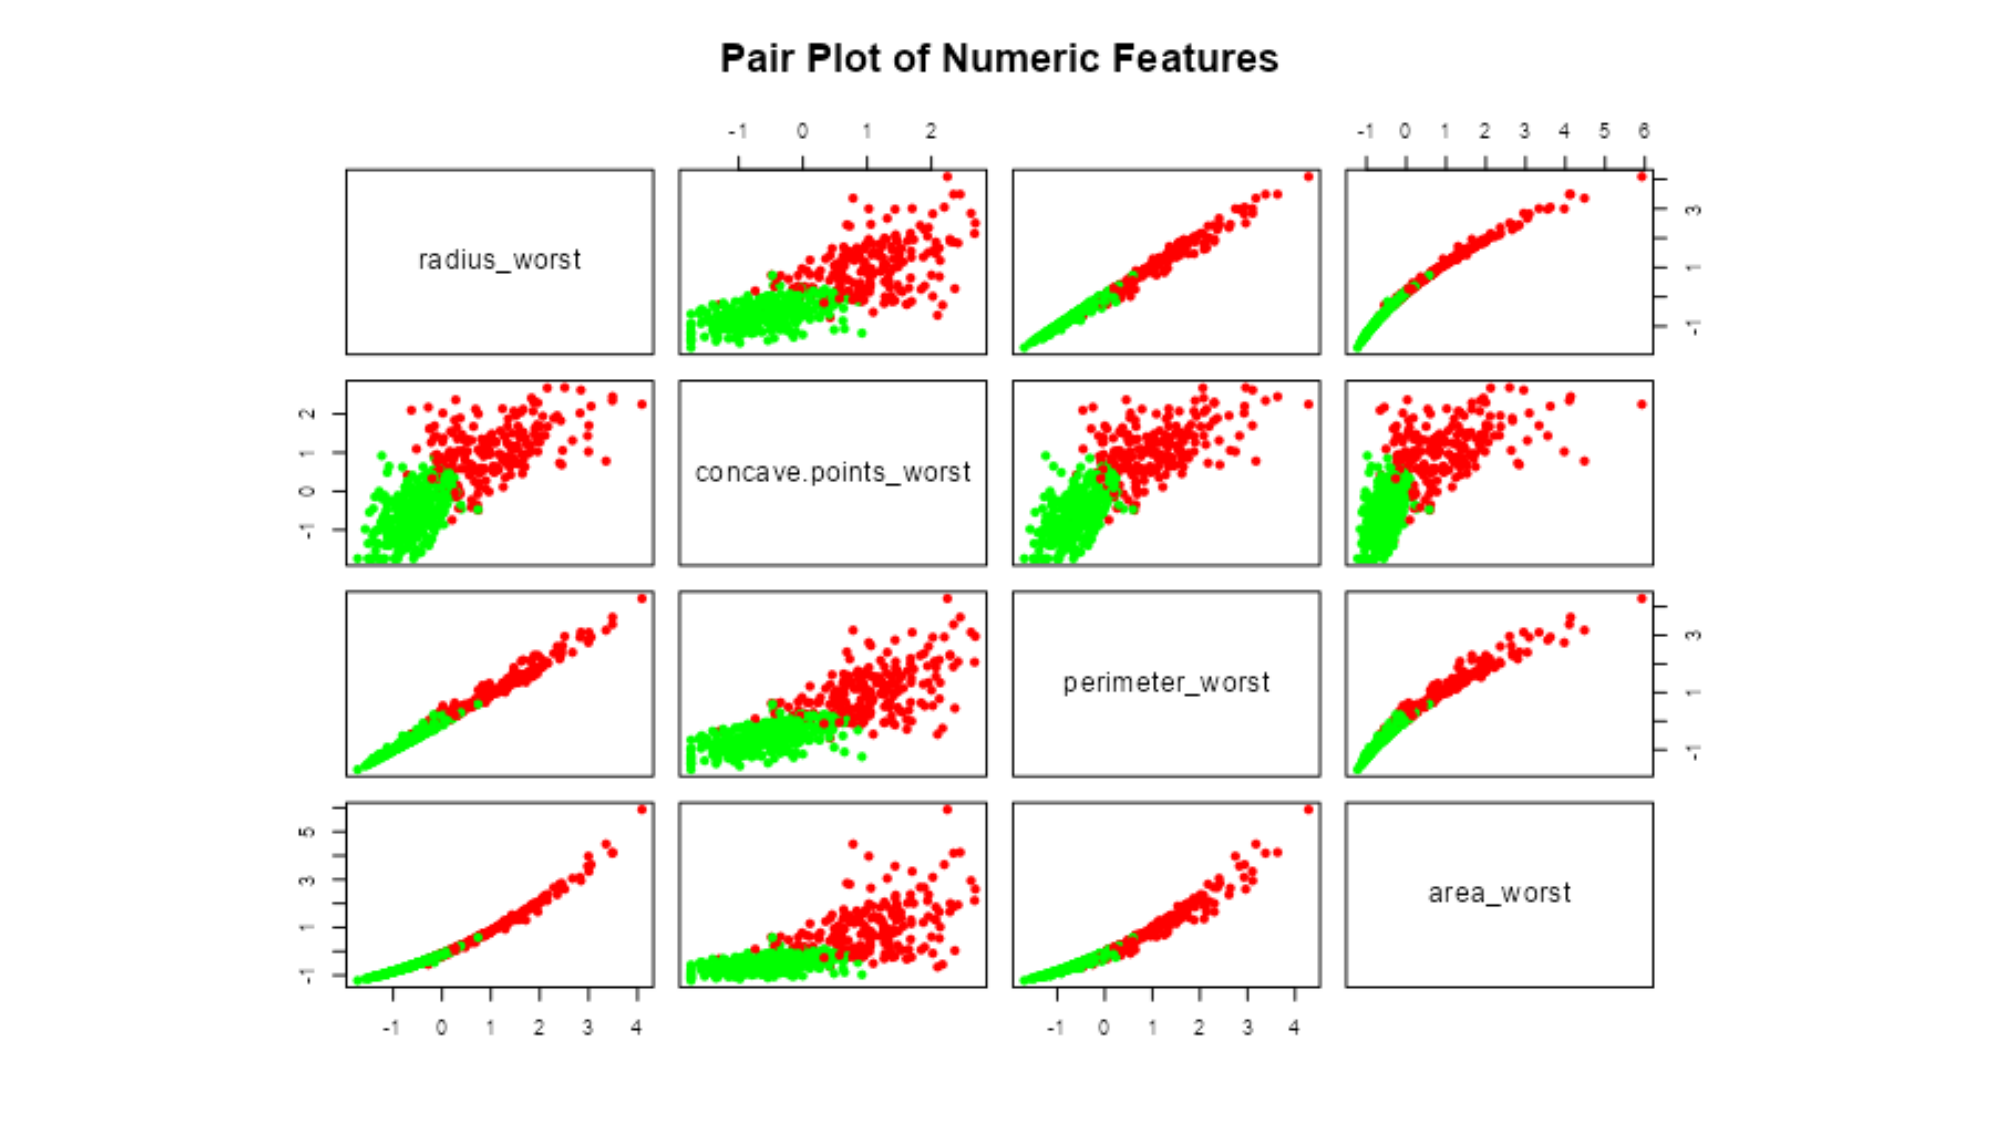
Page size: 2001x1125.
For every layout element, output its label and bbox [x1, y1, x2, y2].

picture [295, 25, 1728, 1083]
